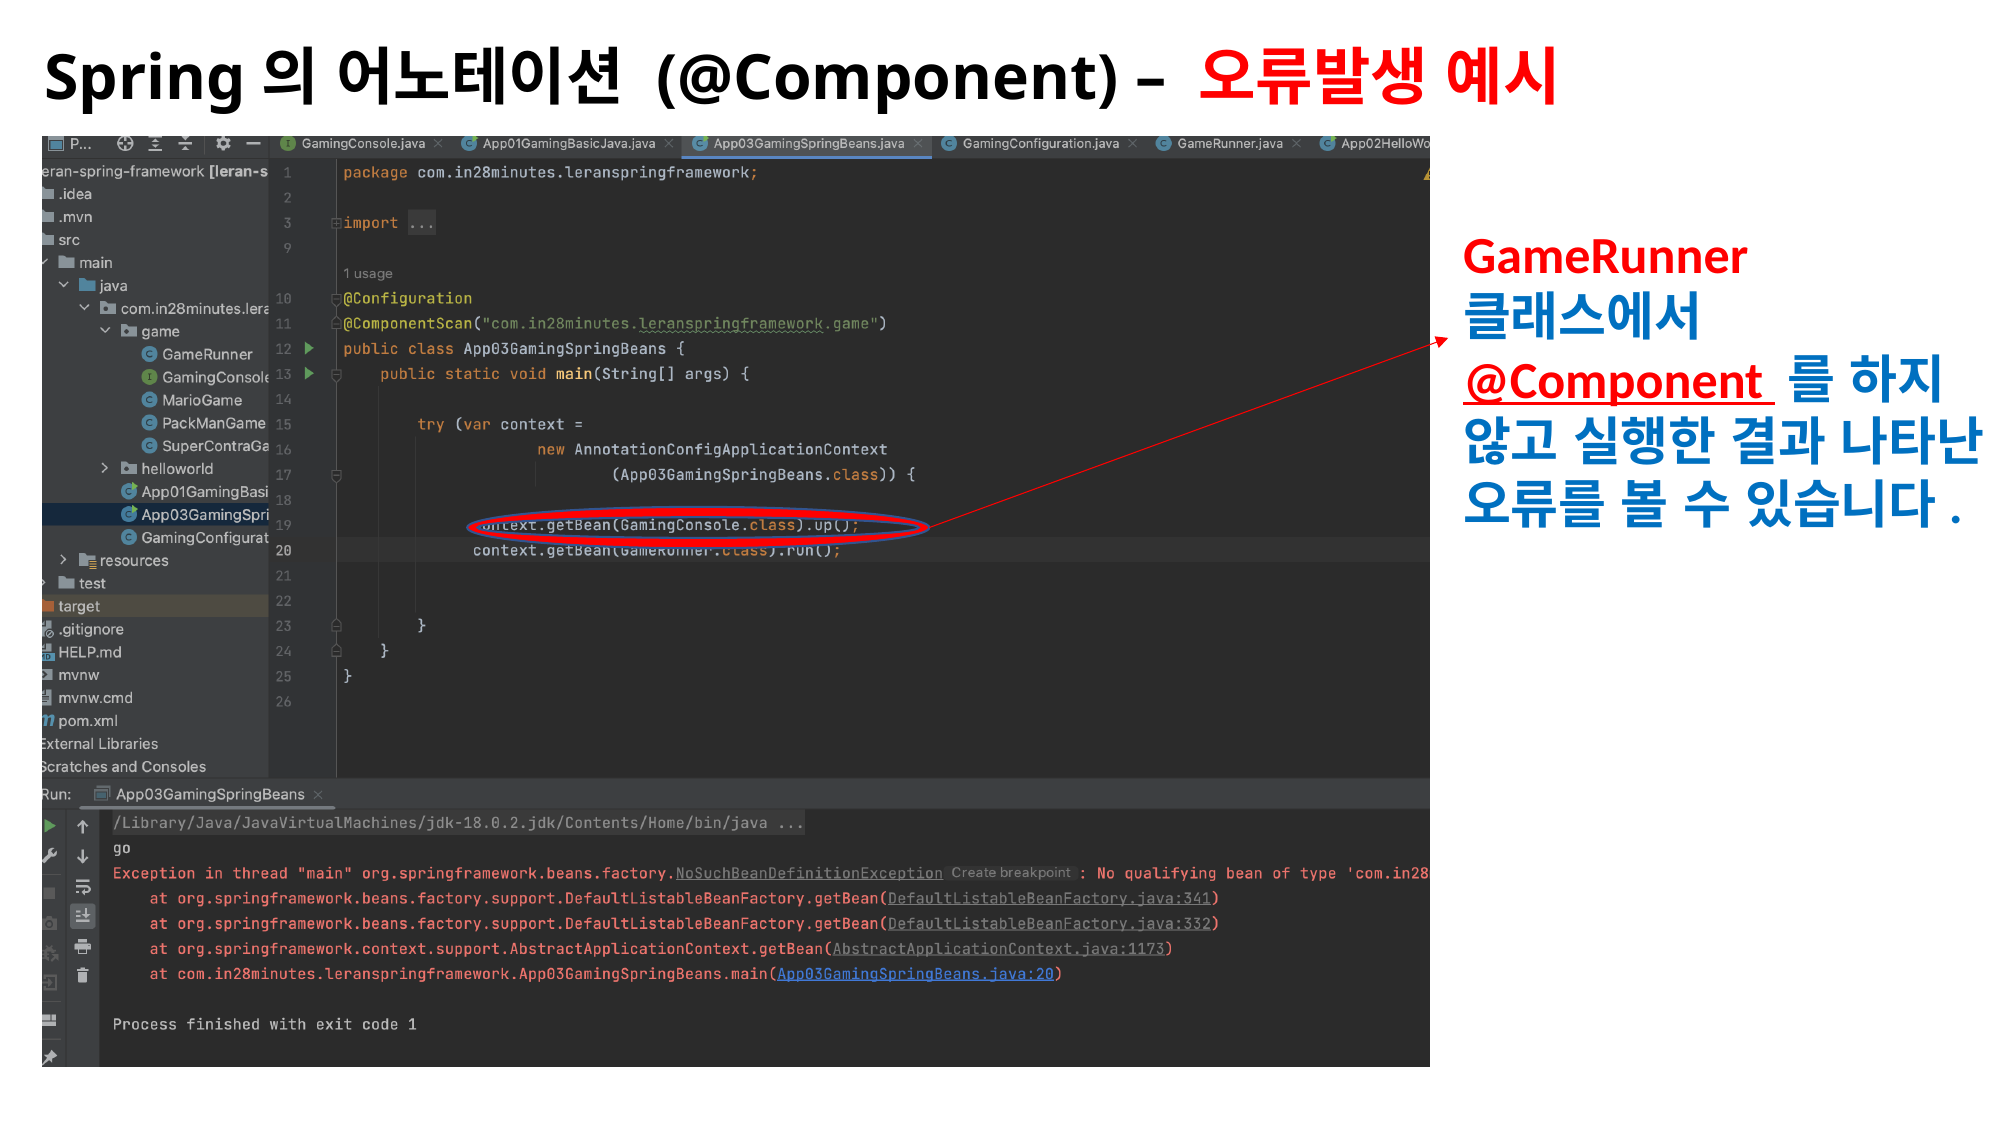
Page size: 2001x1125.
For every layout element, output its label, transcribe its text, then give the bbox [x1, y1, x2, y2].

text_box GameRunner 클래스에서 @Component 를 하지 않고 실행한 결과 나타난 오류를 볼 수 있습니다. [1448, 213, 2000, 541]
text_box Spring의 어노테이션 (@Component) – 오류발생 예시 [29, 0, 1878, 178]
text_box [929, 337, 1449, 528]
picture [42, 136, 1430, 1067]
